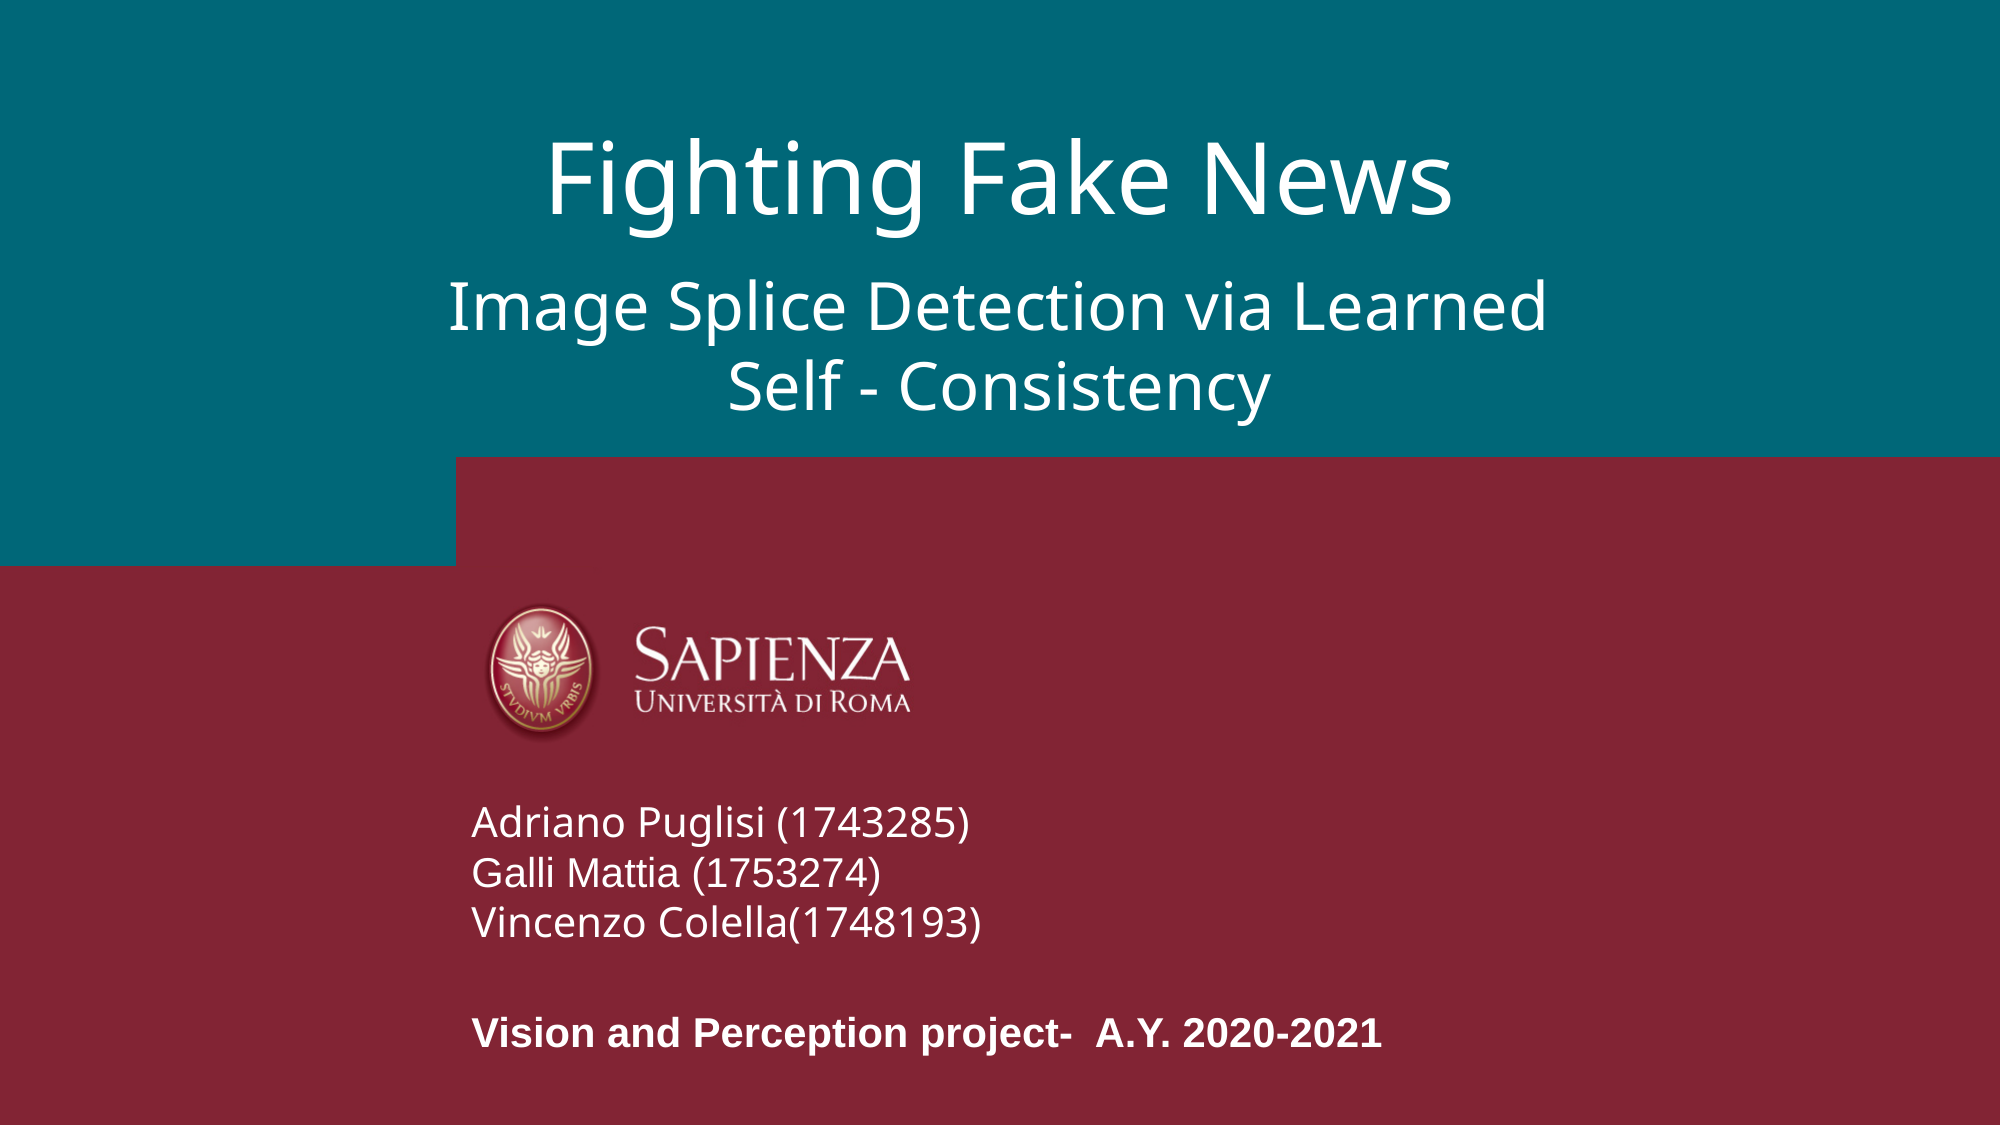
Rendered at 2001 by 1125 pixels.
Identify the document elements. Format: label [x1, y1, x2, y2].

text_box [0, 0, 2000, 1125]
